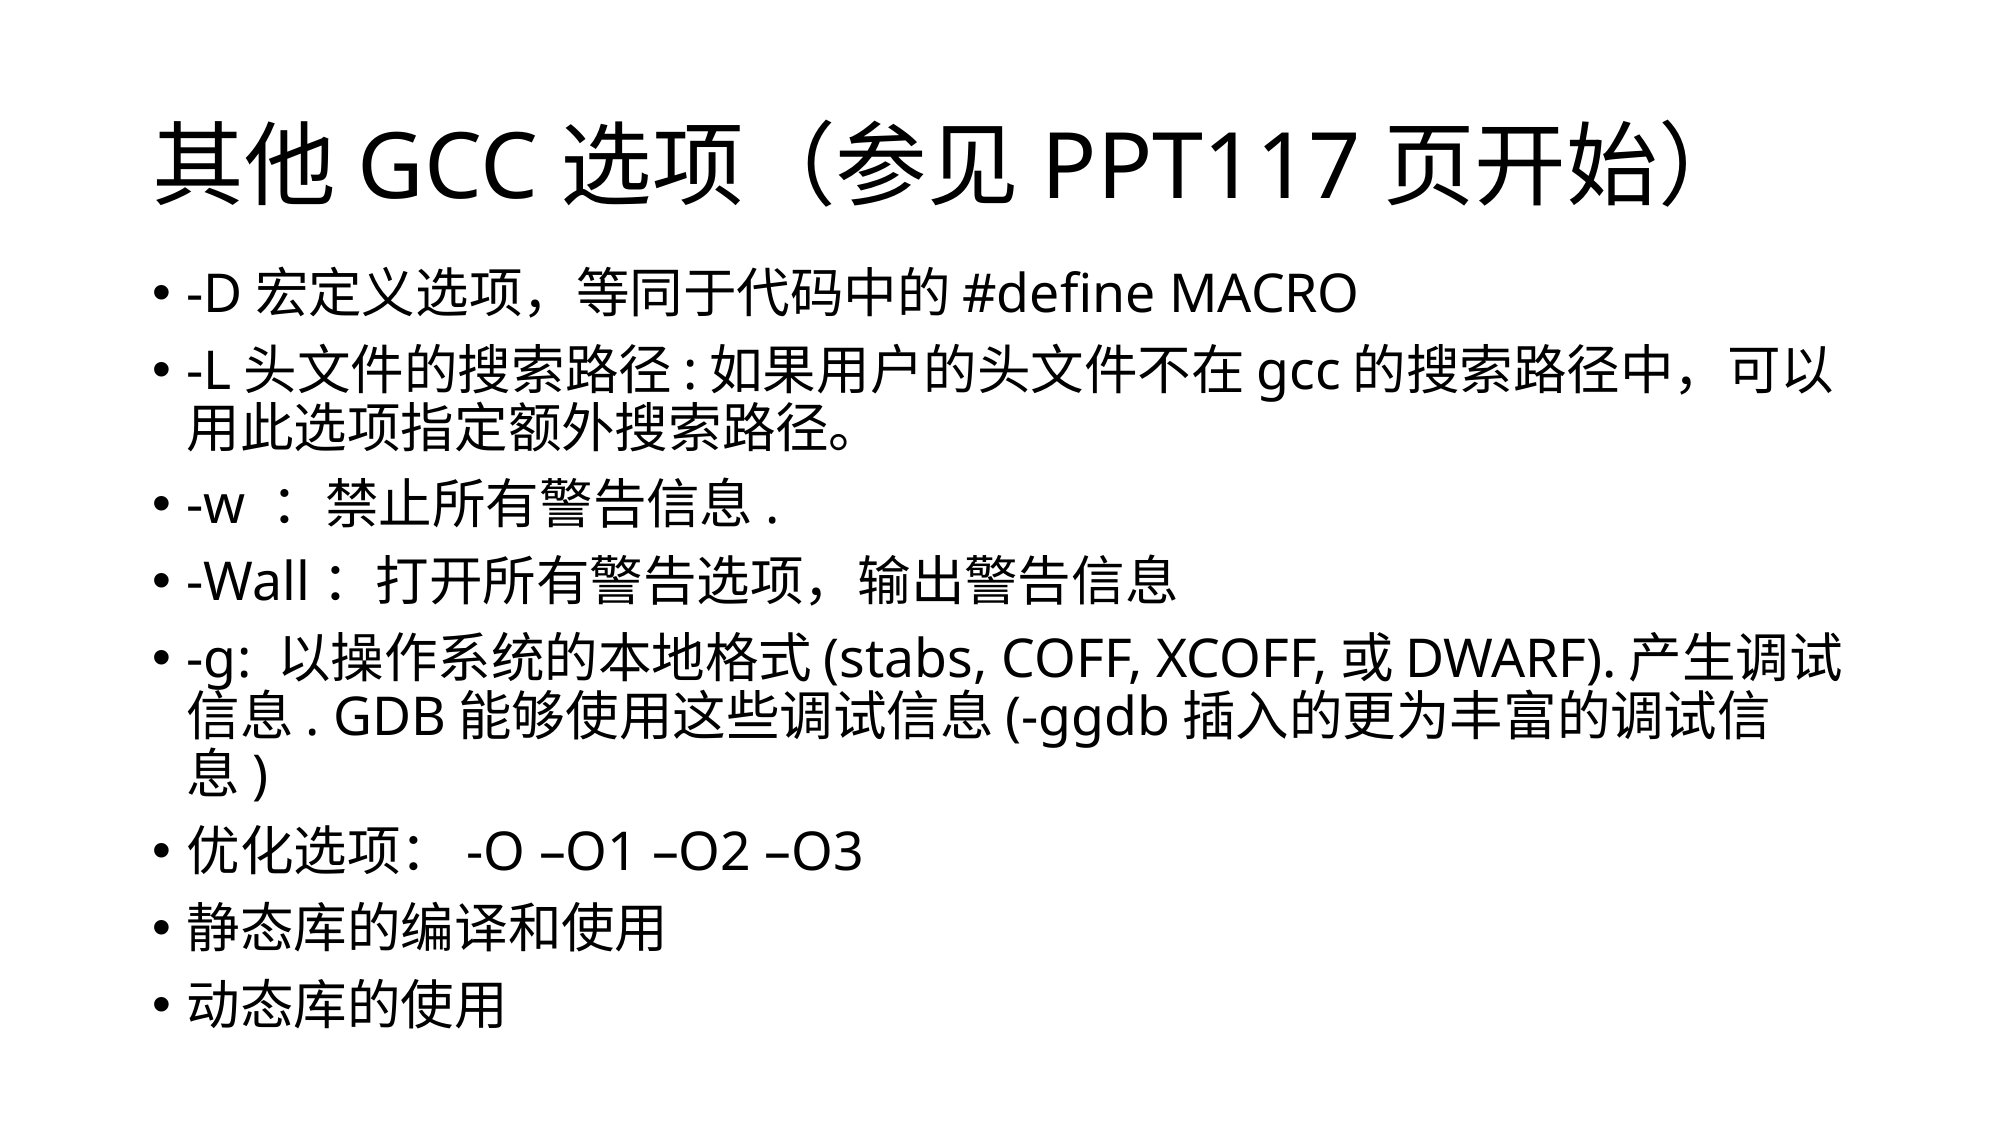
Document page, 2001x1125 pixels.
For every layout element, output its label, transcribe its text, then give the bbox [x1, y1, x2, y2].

list -D宏定义选项，等同于代码中的#define MACRO -L头文件的搜索路径:如果用户的头文件不在gcc的搜索路径中，可以用此选项指定额外搜索路径。 -w ：禁止所有警告信息. -Wall：打开所有警告选项，输出警告信息 -g: 以操作系统的本地格式(stabs, COFF, XCOFF,或DWARF).产生调试信息. GDB能够使用这些调试信息(-ggdb插入的更为丰富的调试信息) 优化选项：-O –O1 –O2 –O3 静态库的编译和使用 动态库的使用 [137, 258, 1863, 1048]
title 其他GCC选项（参见PPT117页开始） [137, 59, 1863, 258]
